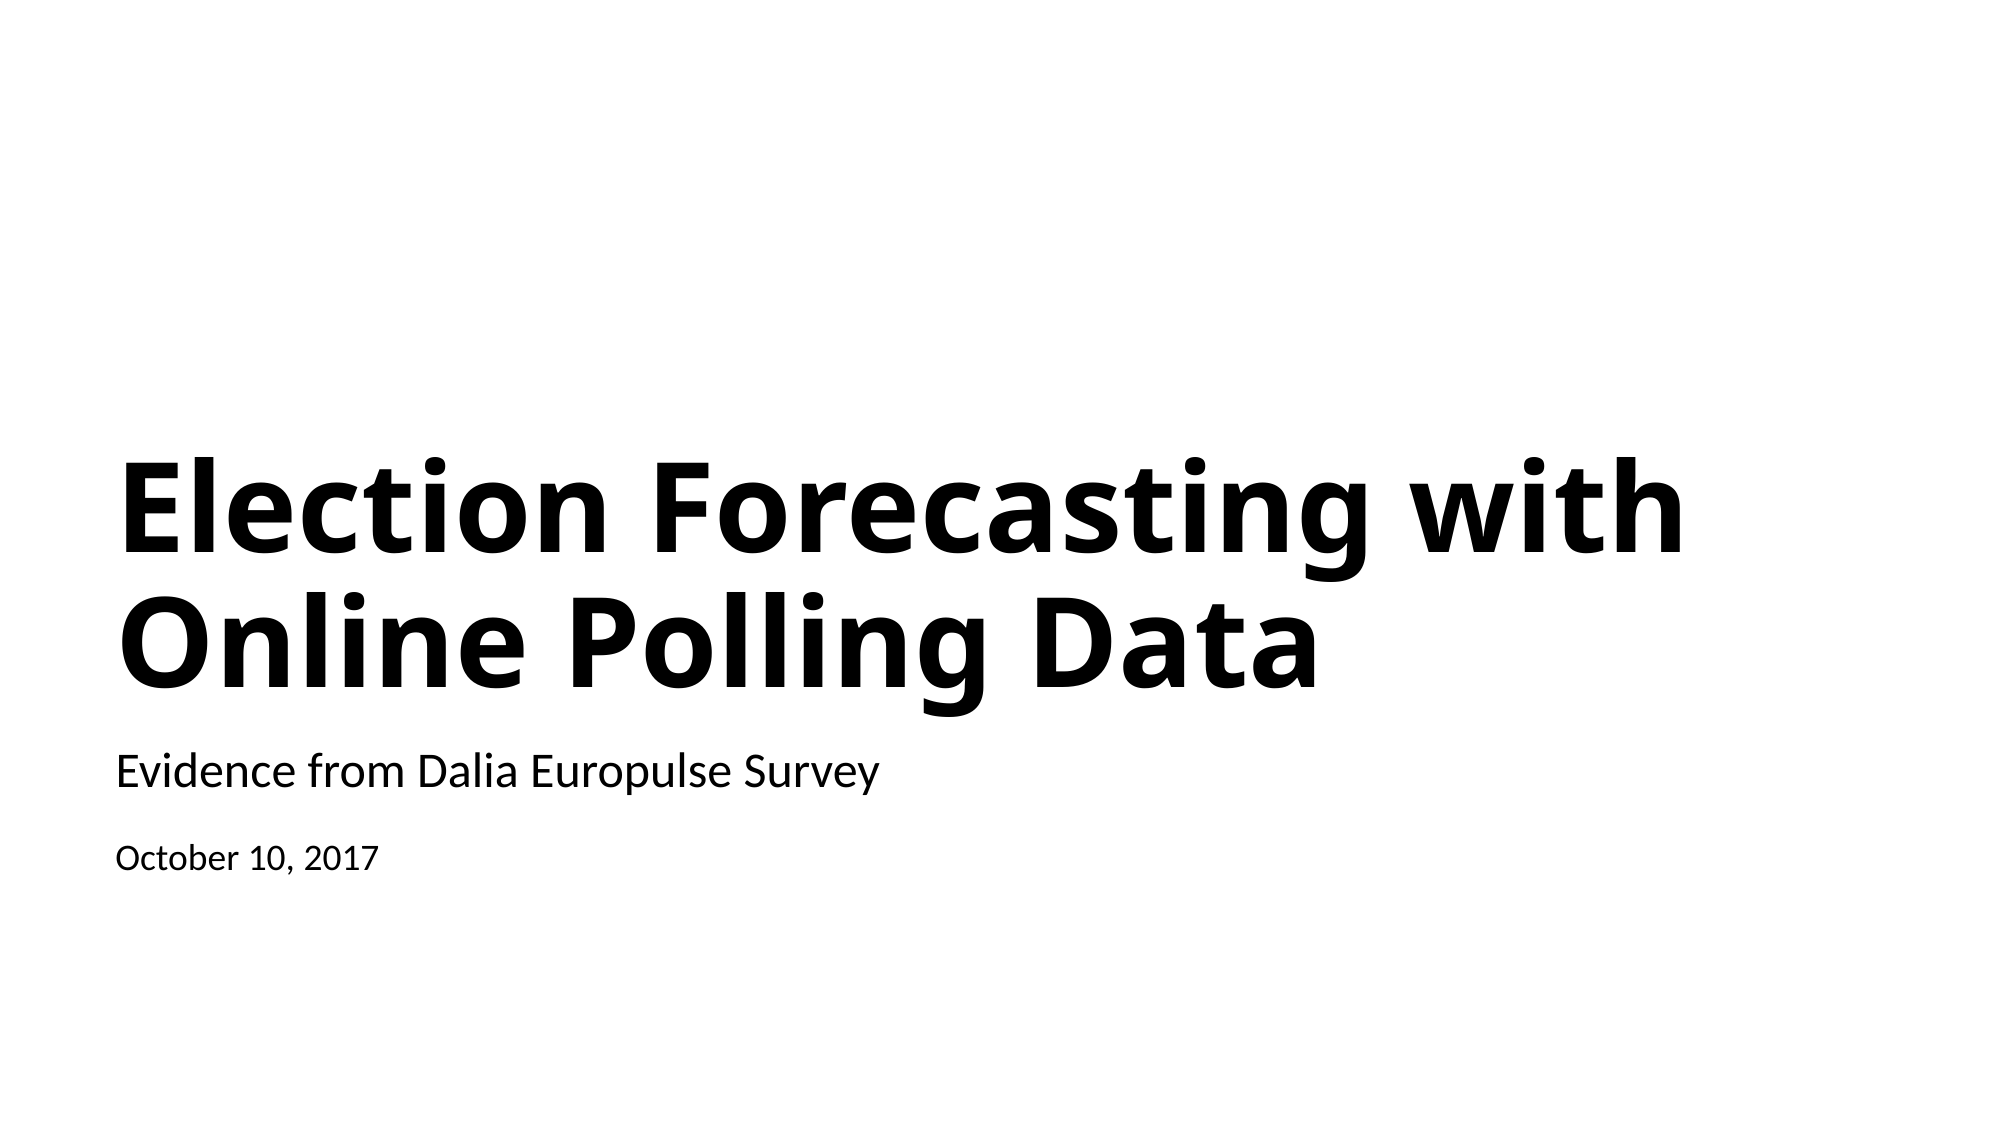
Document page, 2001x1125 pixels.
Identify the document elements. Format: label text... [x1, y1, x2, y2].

title Election Forecasting with Online Polling Data [100, 415, 1900, 723]
subtitle Evidence from Dalia Europulse Survey [100, 737, 1750, 811]
text_box October 10, 2017 [100, 825, 975, 886]
